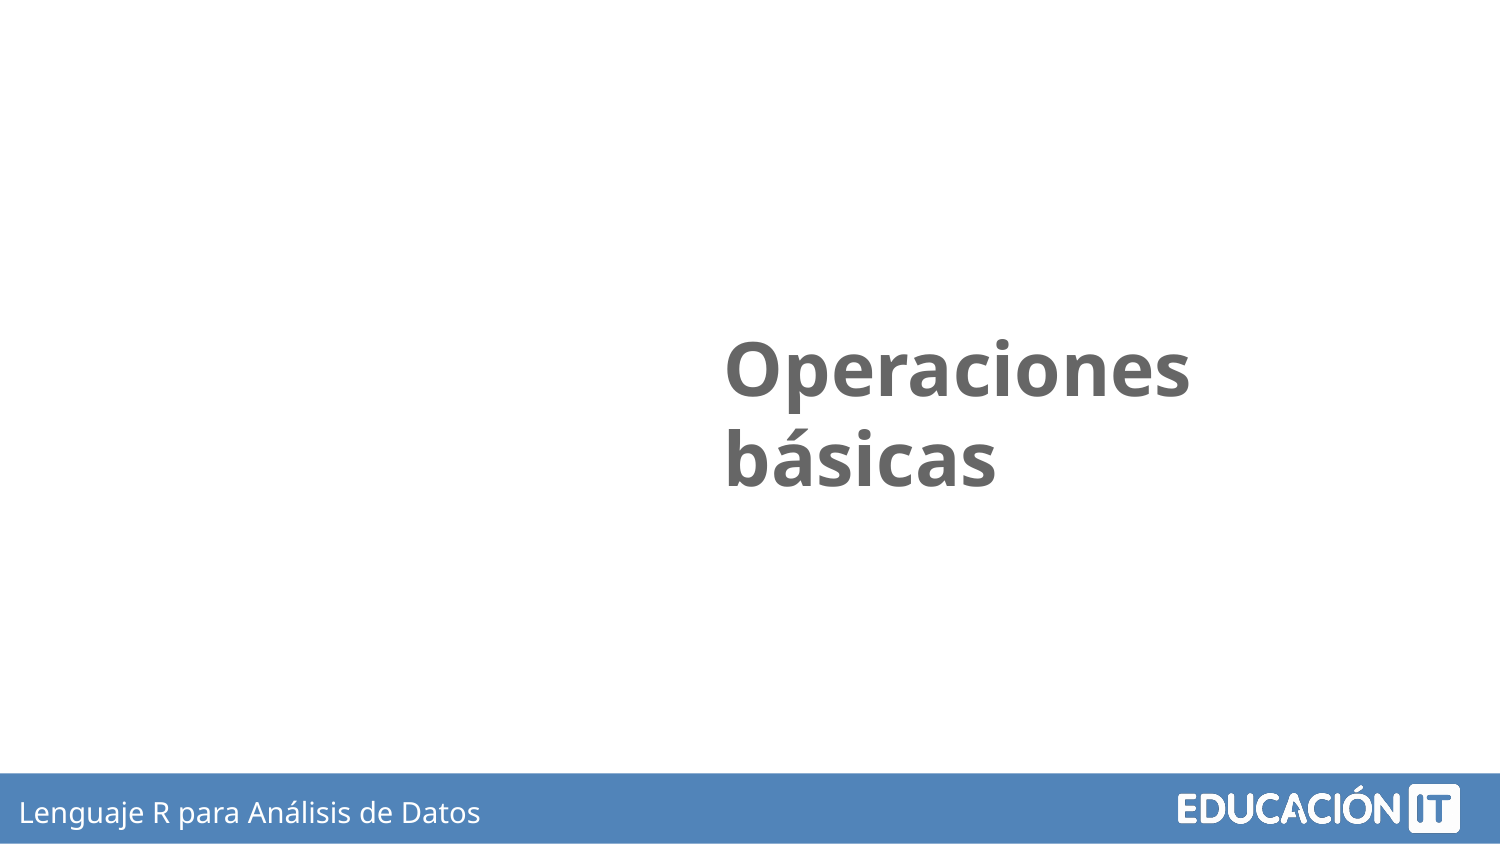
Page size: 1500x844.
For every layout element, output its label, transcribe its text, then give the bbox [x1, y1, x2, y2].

picture [1175, 778, 1463, 839]
text_box Operaciones básicas [708, 314, 1434, 436]
